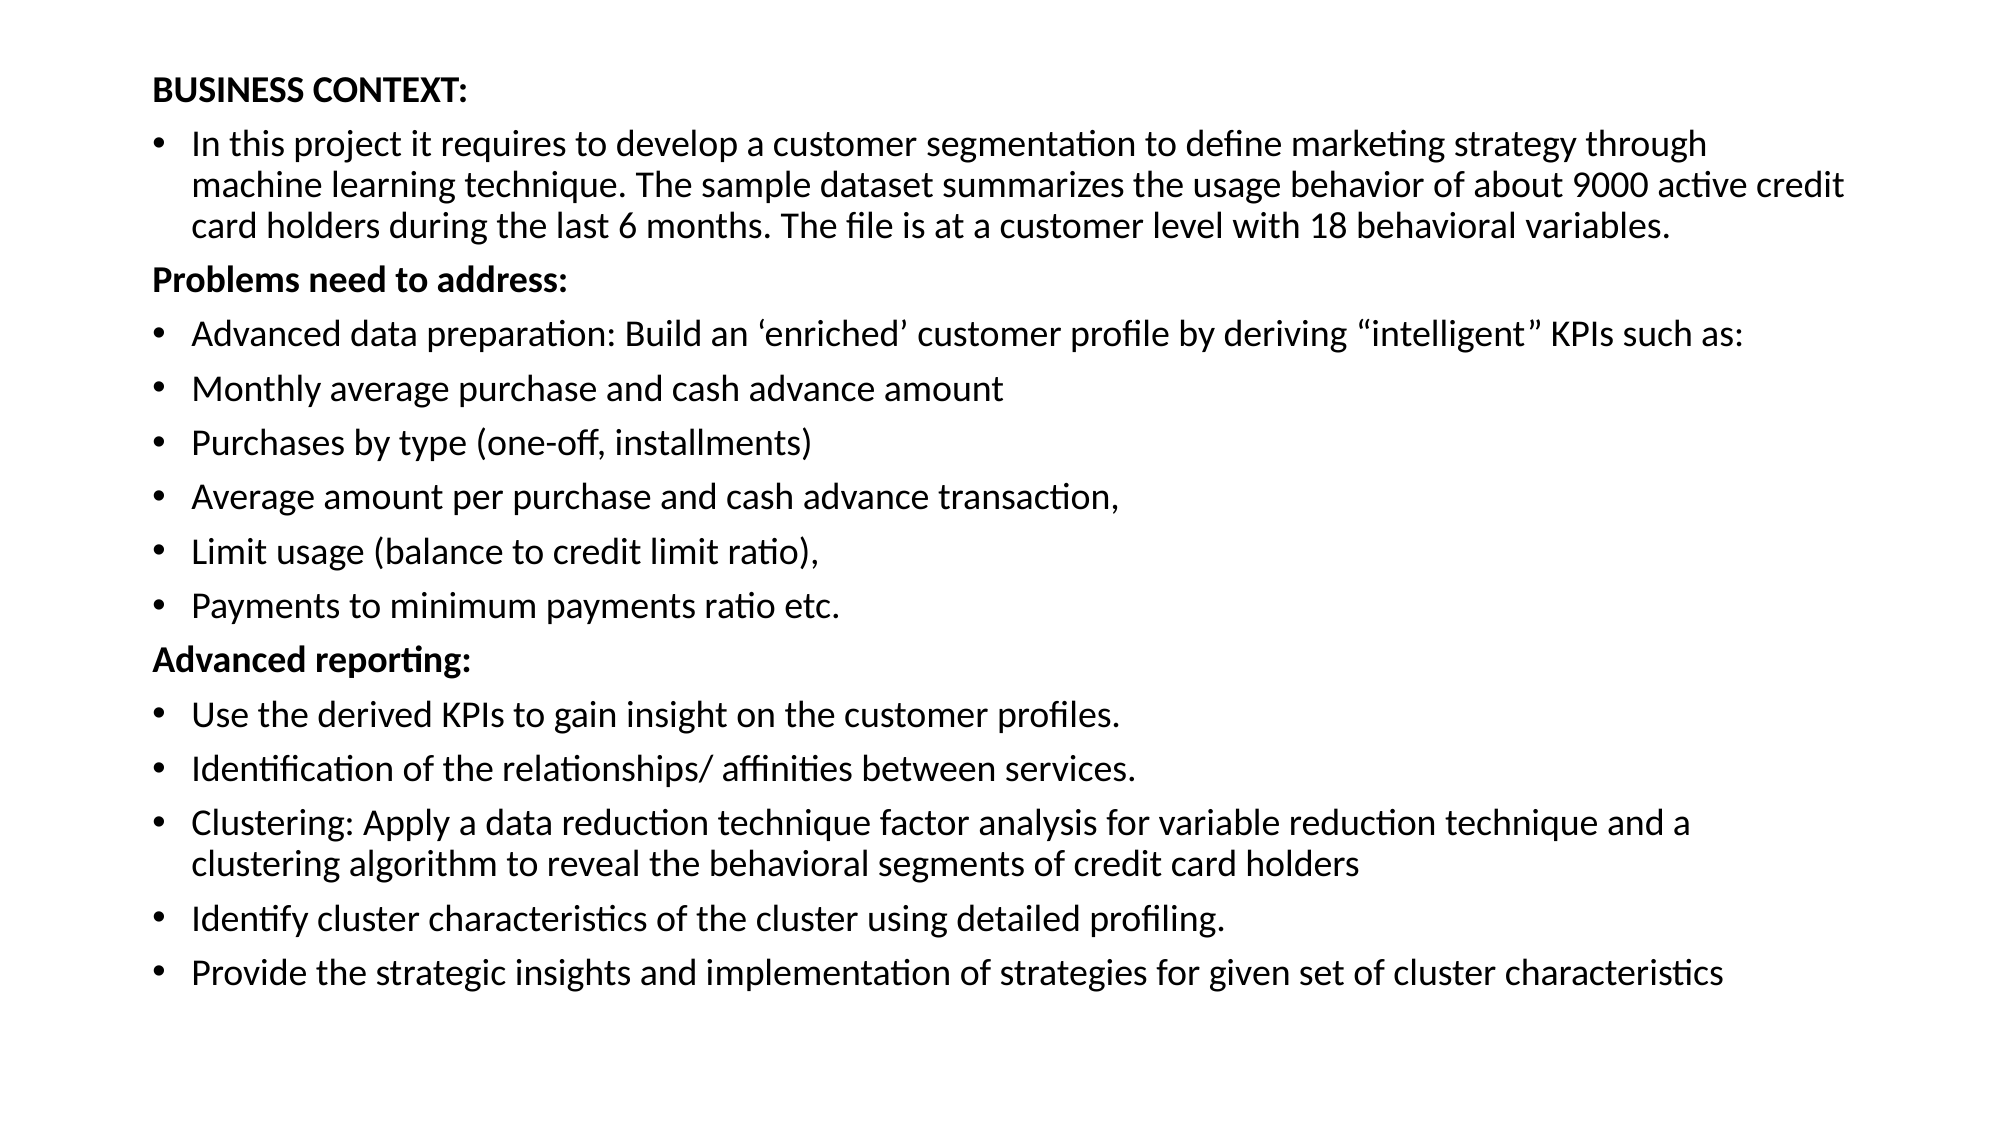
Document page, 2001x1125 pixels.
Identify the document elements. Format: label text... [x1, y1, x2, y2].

list BUSINESS CONTEXT: In this project it requires to develop a customer segmentation to define marketing strategy through machine learning technique. The sample dataset summarizes the usage behavior of about 9000 active credit card holders during the last 6 months. The file is at a customer level with 18 behavioral variables. Problems need to address: Advanced data preparation: Build an ‘enriched’ customer profile by deriving “intelligent” KPIs such as: Monthly average purchase and cash advance amount Purchases by type (one-off, installments) Average amount per purchase and cash advance transaction, Limit usage (balance to credit limit ratio), Payments to minimum payments ratio etc. Advanced reporting: Use the derived KPIs to gain insight on the customer profiles. Identification of the relationships/ affinities between services. Clustering: Apply a data reduction technique factor analysis for variable reduction technique and a clustering algorithm to reveal the behavioral segments of credit card holders Identify cluster characteristics of the cluster using detailed profiling. Provide the strategic insights and implementation of strategies for given set of cluster characteristics [137, 62, 1863, 1014]
